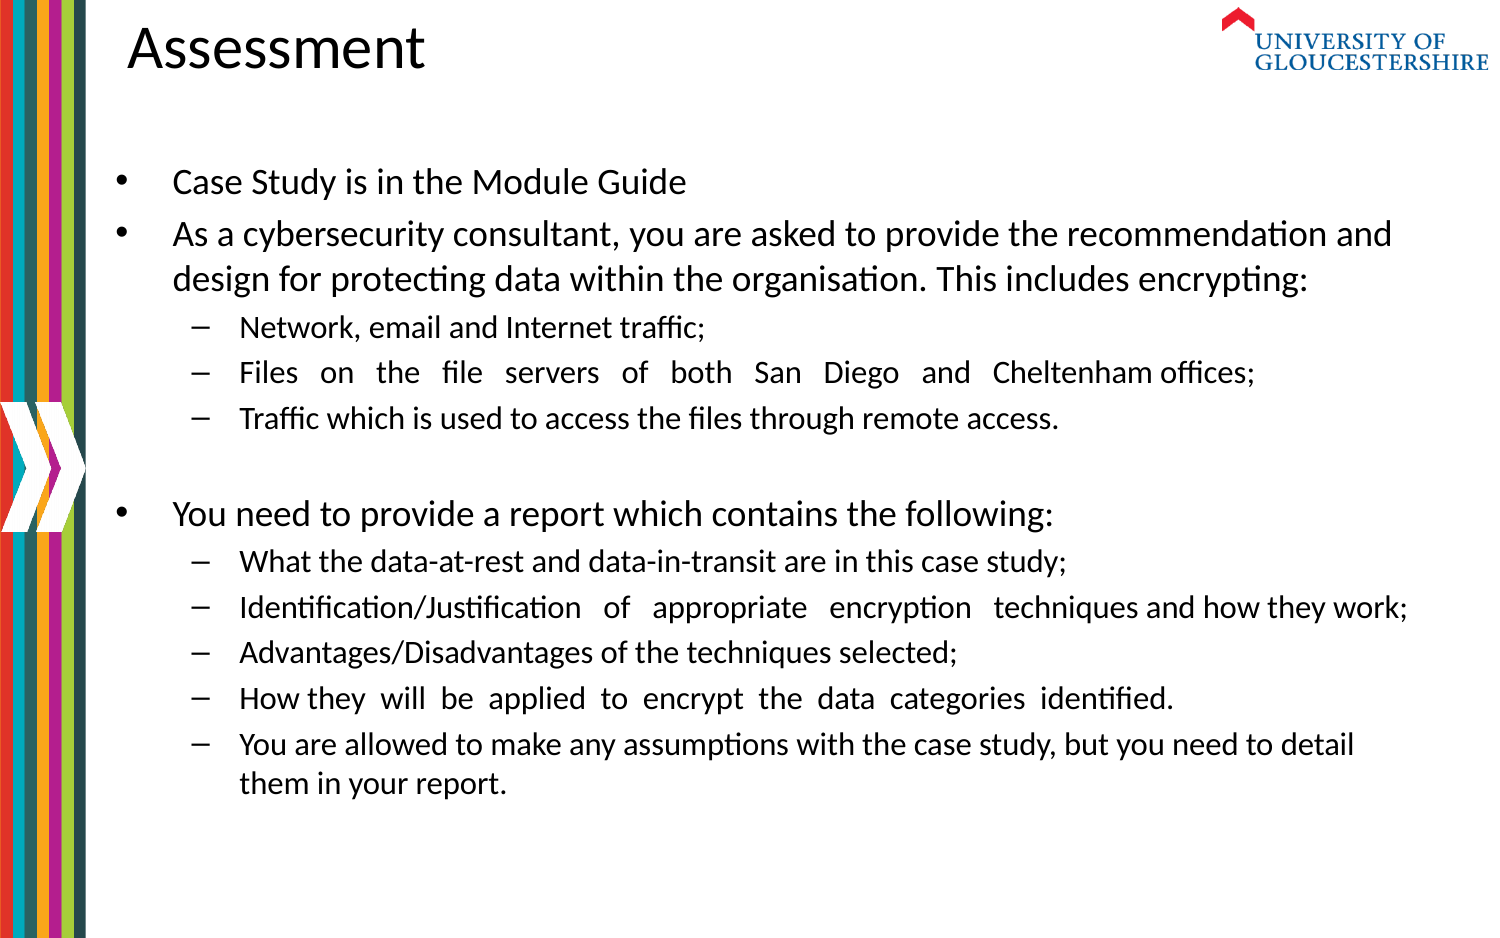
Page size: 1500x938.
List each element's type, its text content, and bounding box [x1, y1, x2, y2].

picture [1235, 7, 1489, 70]
title Assessment [112, 4, 1235, 82]
list Case Study is in the Module Guide As a cybersecurity consultant, you are asked to provide the recommendation and design for protecting data within the organisation. This includes encrypting: Network, email and Internet traffic; Files on the file servers of both San Diego and Cheltenham offices; Traffic which is used to access the files through remote access. You need to provide a report which contains the following: What the data-at-rest and data-in-transit are in this case study; Identification/Justification of appropriate encryption techniques and how they work; Advantages/Disadvantages of the techniques selected; How they will be applied to encrypt the data categories identified. You are allowed to make any assumptions with the case study, but you need to detail them in your report. [100, 149, 1425, 906]
